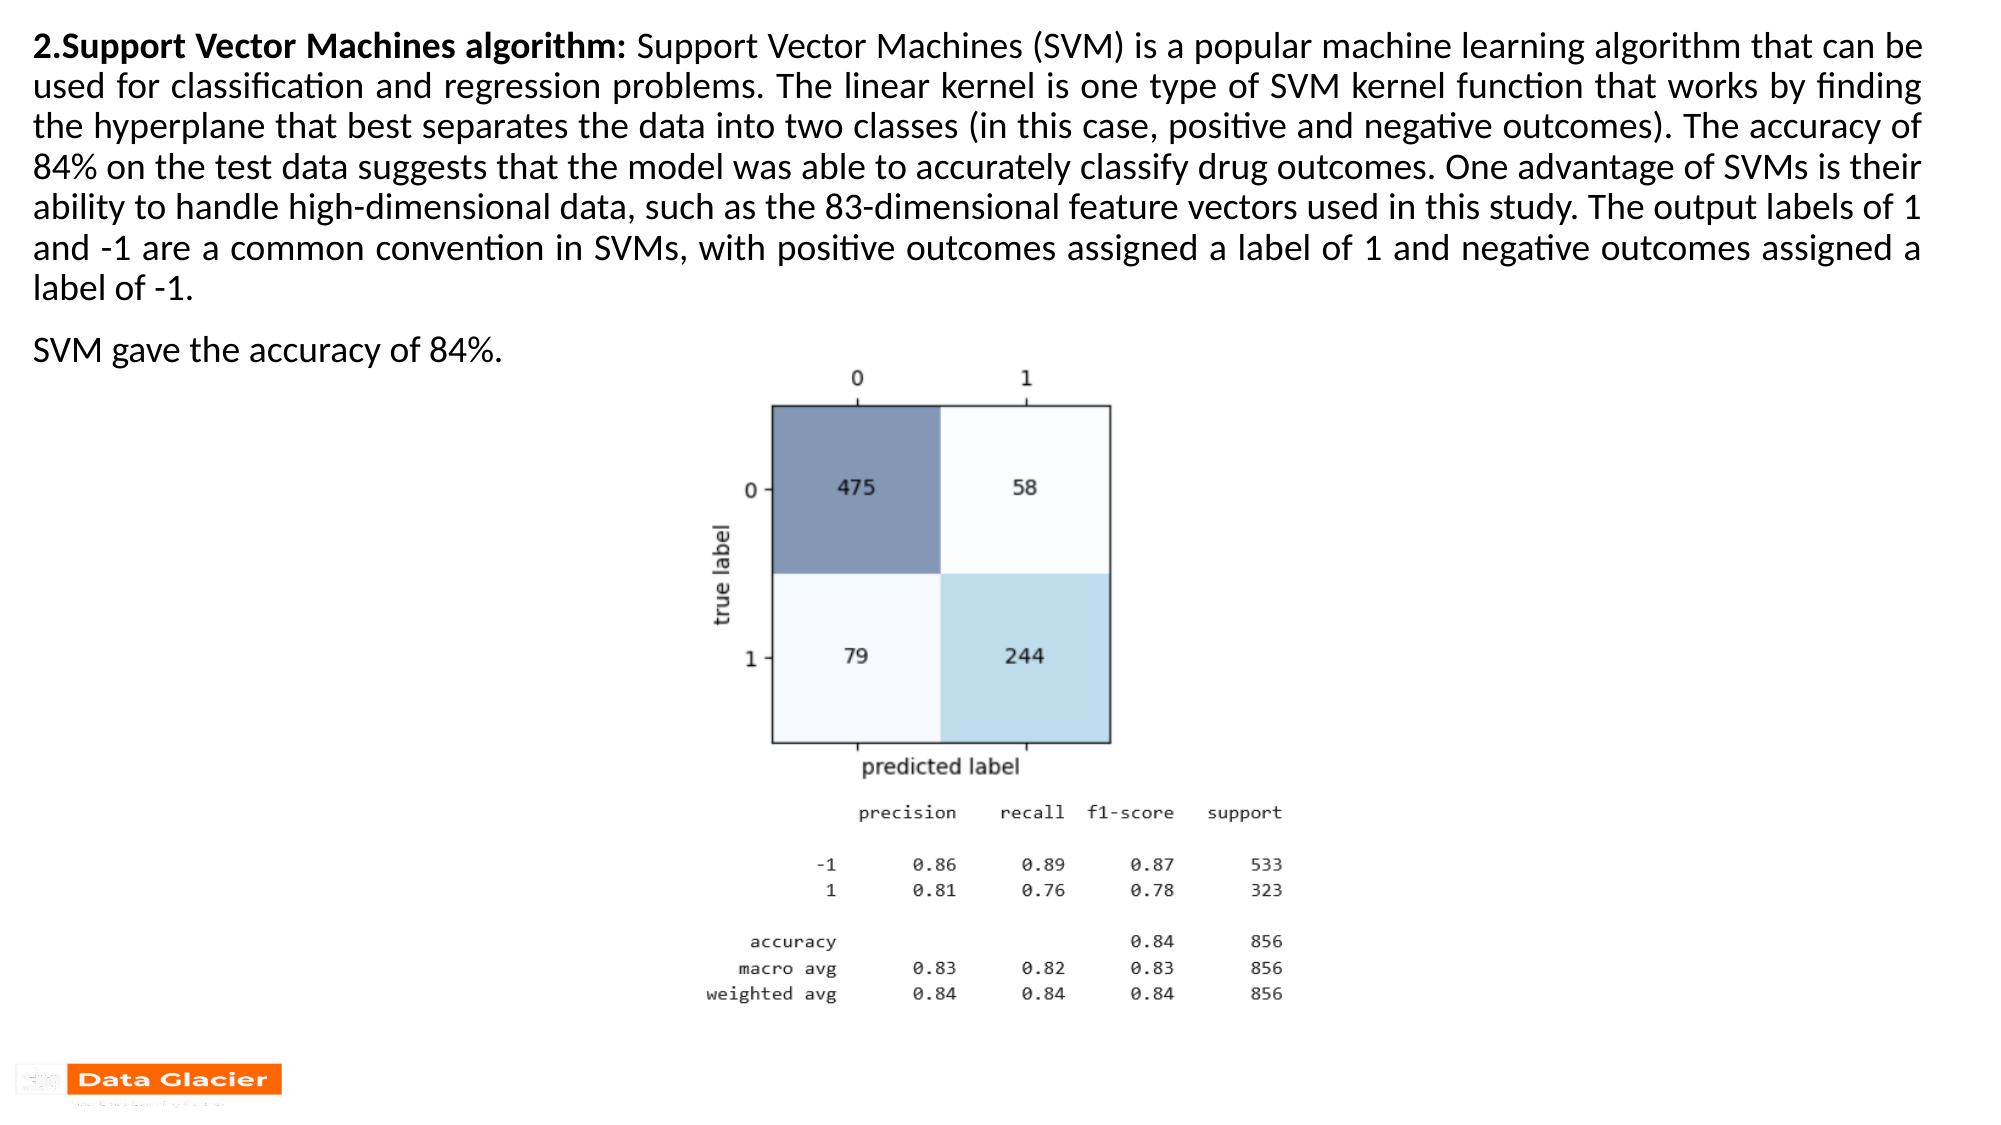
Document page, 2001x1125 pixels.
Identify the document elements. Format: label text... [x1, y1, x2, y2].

text_box 2.Support Vector Machines algorithm: Support Vector Machines (SVM) is a popular machine learning algorithm that can be used for classification and regression problems. The linear kernel is one type of SVM kernel function that works by finding the hyperplane that best separates the data into two classes (in this case, positive and negative outcomes). The accuracy of 84% on the test data suggests that the model was able to accurately classify drug outcomes. One advantage of SVMs is their ability to handle high-dimensional data, such as the 83-dimensional feature vectors used in this study. The output labels of 1 and -1 are a common convention in SVMs, with positive outcomes assigned a label of 1 and negative outcomes assigned a label of -1. SVM gave the accuracy of 84%. [0, 18, 1940, 439]
picture [12, 1003, 284, 1125]
picture [672, 361, 1355, 1125]
